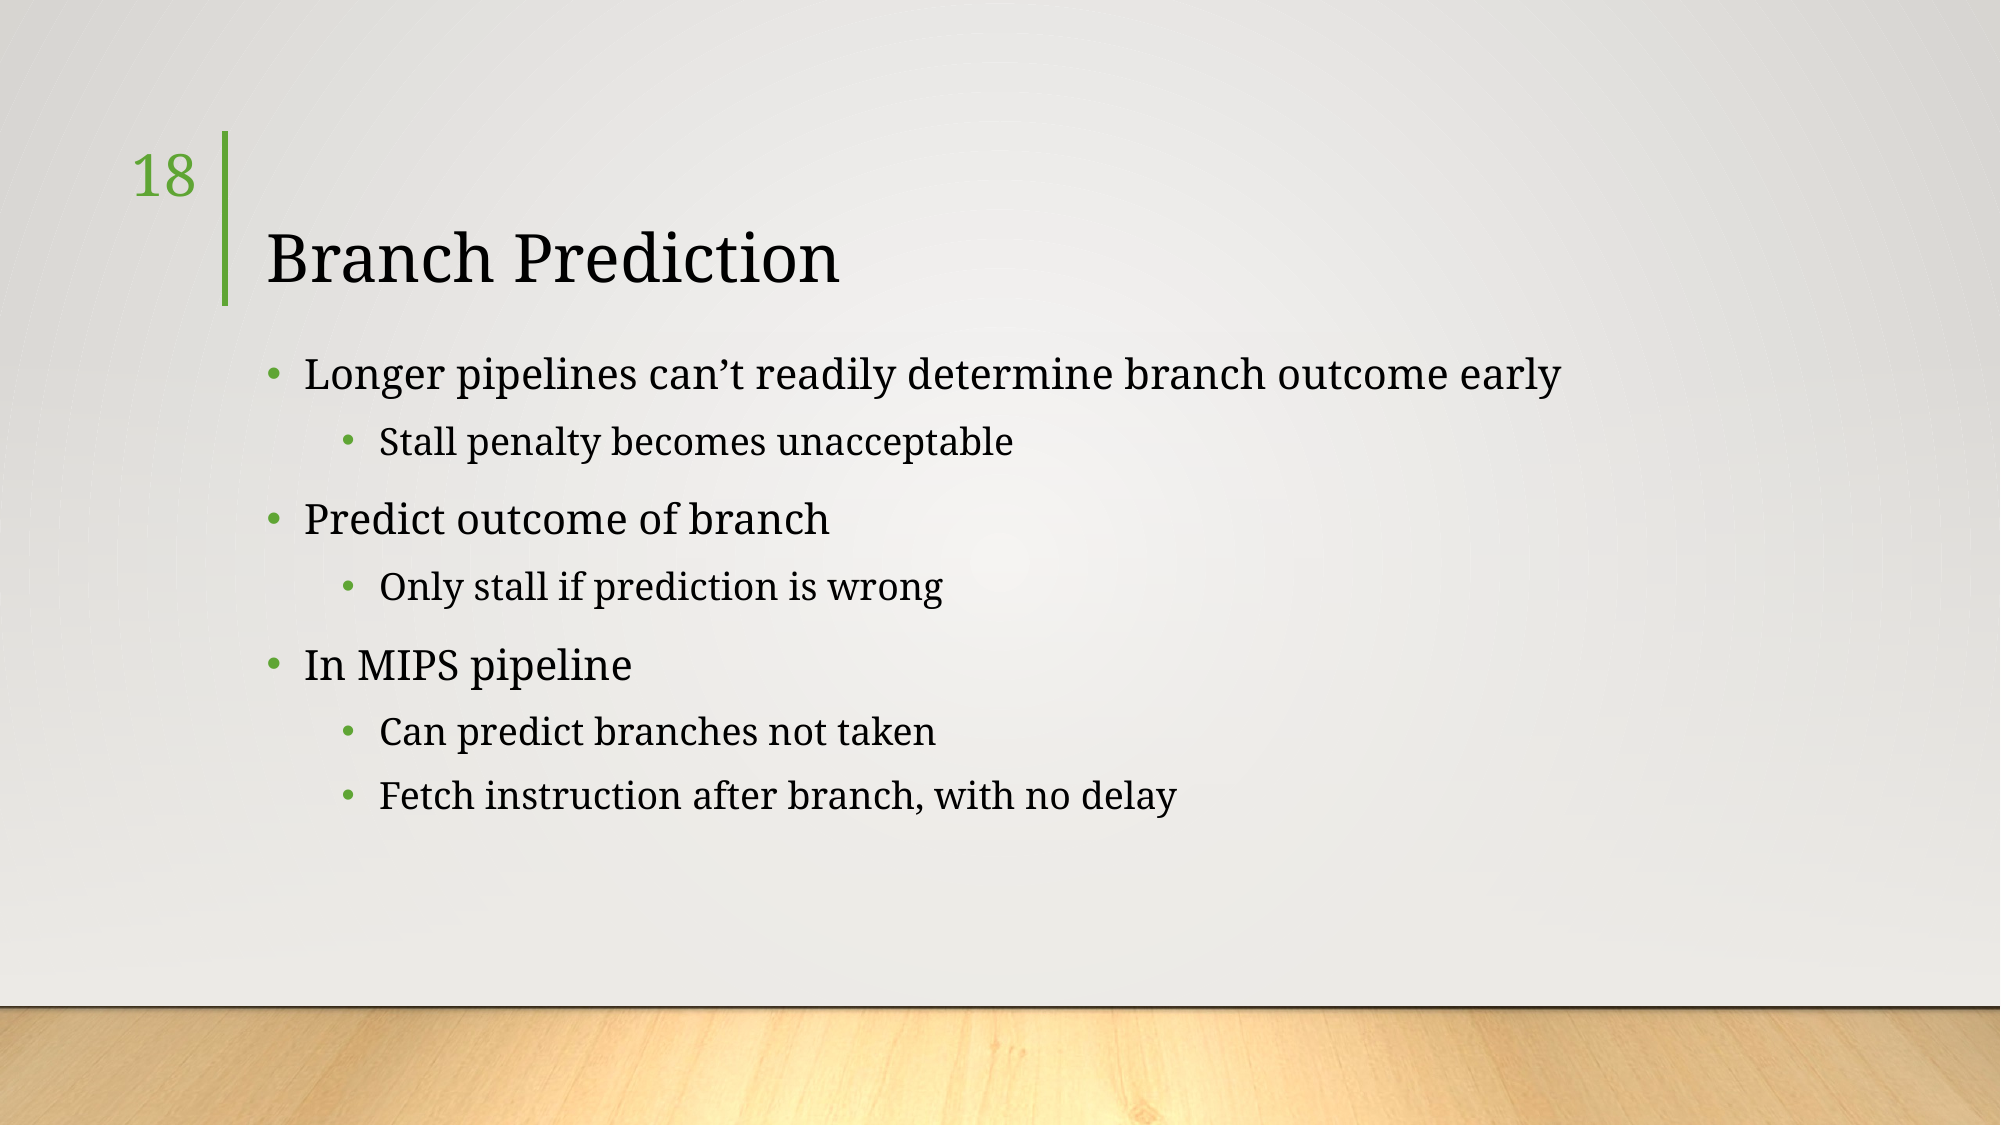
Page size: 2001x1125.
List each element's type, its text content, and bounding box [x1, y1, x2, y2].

title Branch Prediction [251, 131, 1814, 305]
list Longer pipelines can’t readily determine branch outcome early Stall penalty becomes unacceptable Predict outcome of branch Only stall if prediction is wrong In MIPS pipeline Can predict branches not taken Fetch instruction after branch, with no delay [251, 330, 1814, 897]
slide_number 18 [78, 131, 212, 214]
picture [0, 1006, 2000, 1125]
